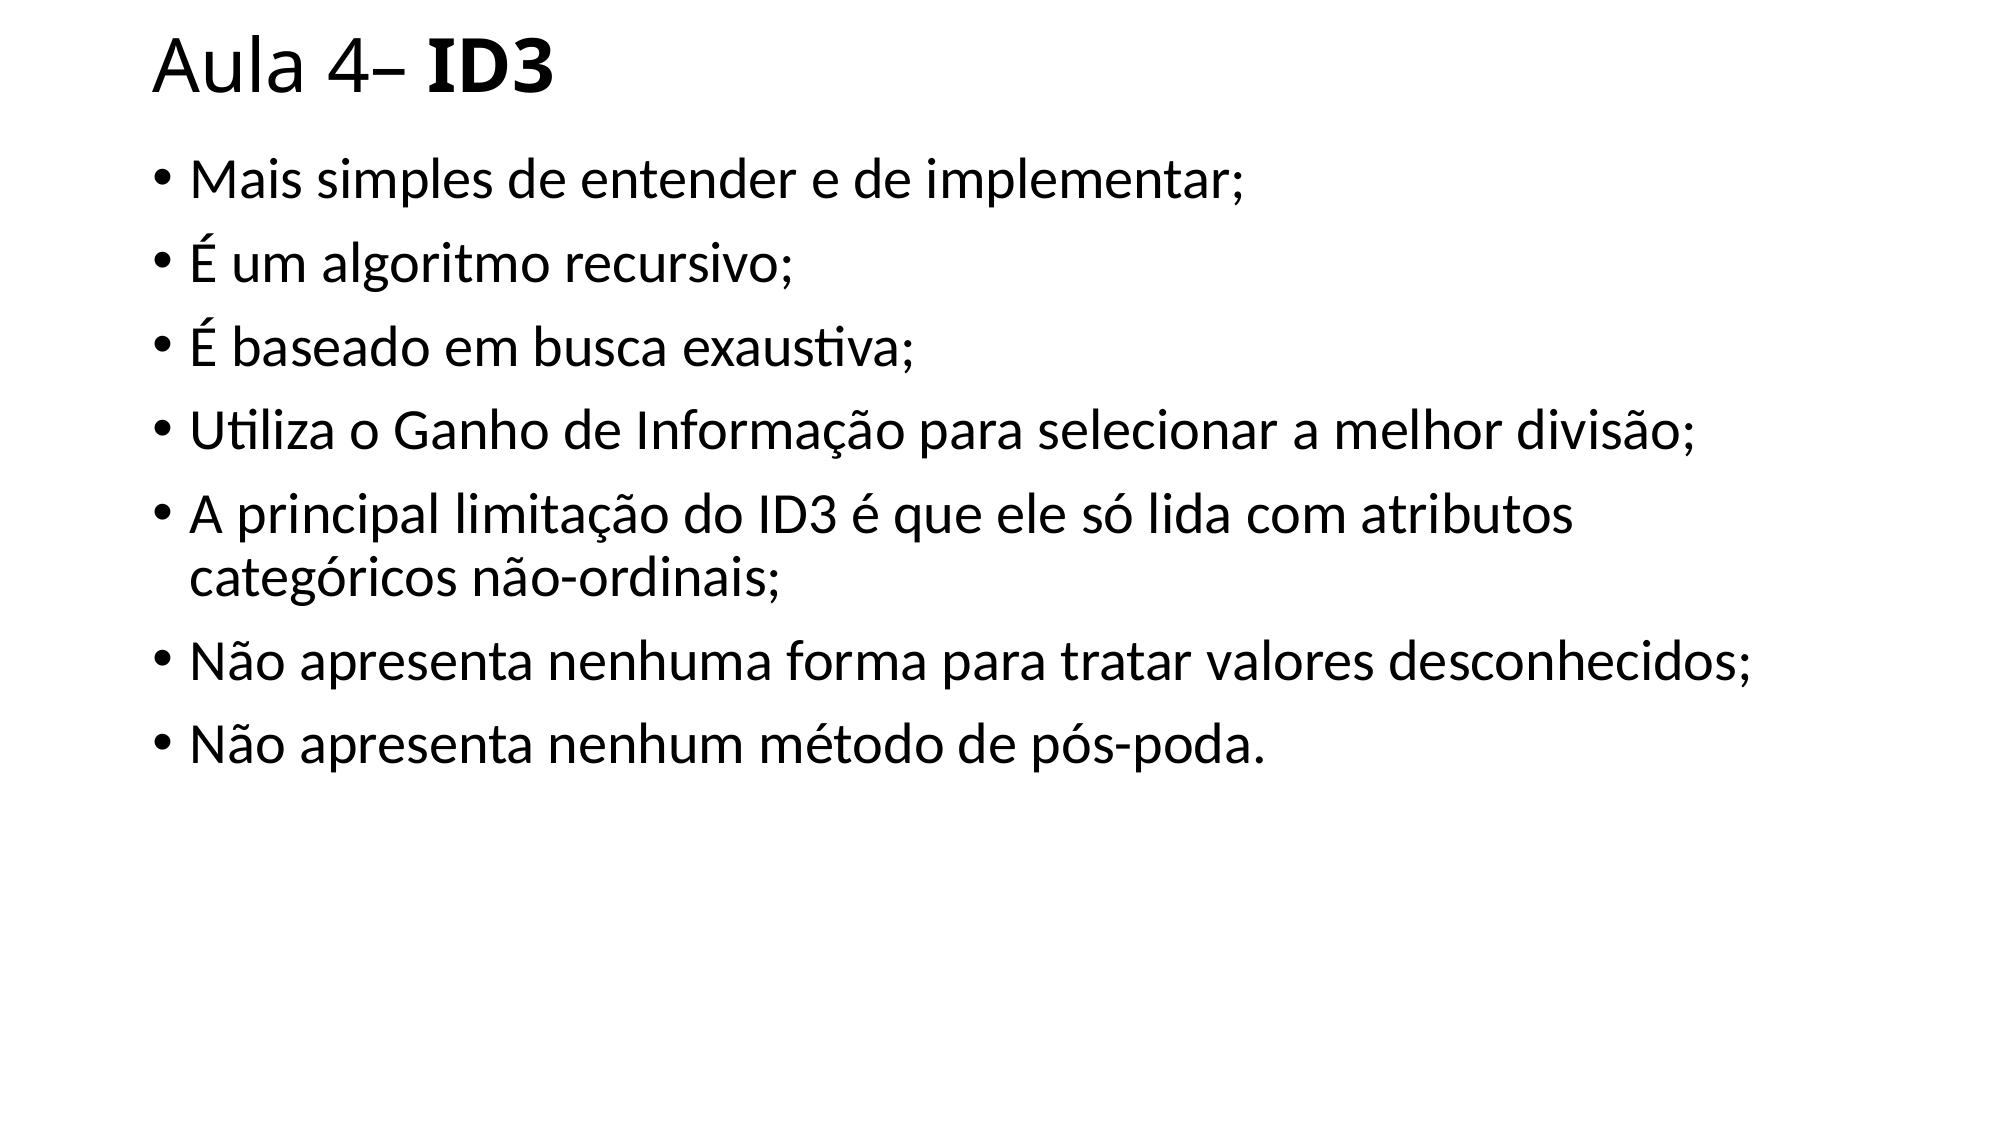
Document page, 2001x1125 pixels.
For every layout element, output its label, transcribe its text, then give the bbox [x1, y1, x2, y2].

title Aula 4– ID3 [137, 0, 1863, 138]
list Mais simples de entender e de implementar; É um algoritmo recursivo; É baseado em busca exaustiva; Utiliza o Ganho de Informação para selecionar a melhor divisão; A principal limitação do ID3 é que ele só lida com atributos categóricos não-ordinais; Não apresenta nenhuma forma para tratar valores desconhecidos; Não apresenta nenhum método de pós-poda. [137, 140, 1863, 1029]
